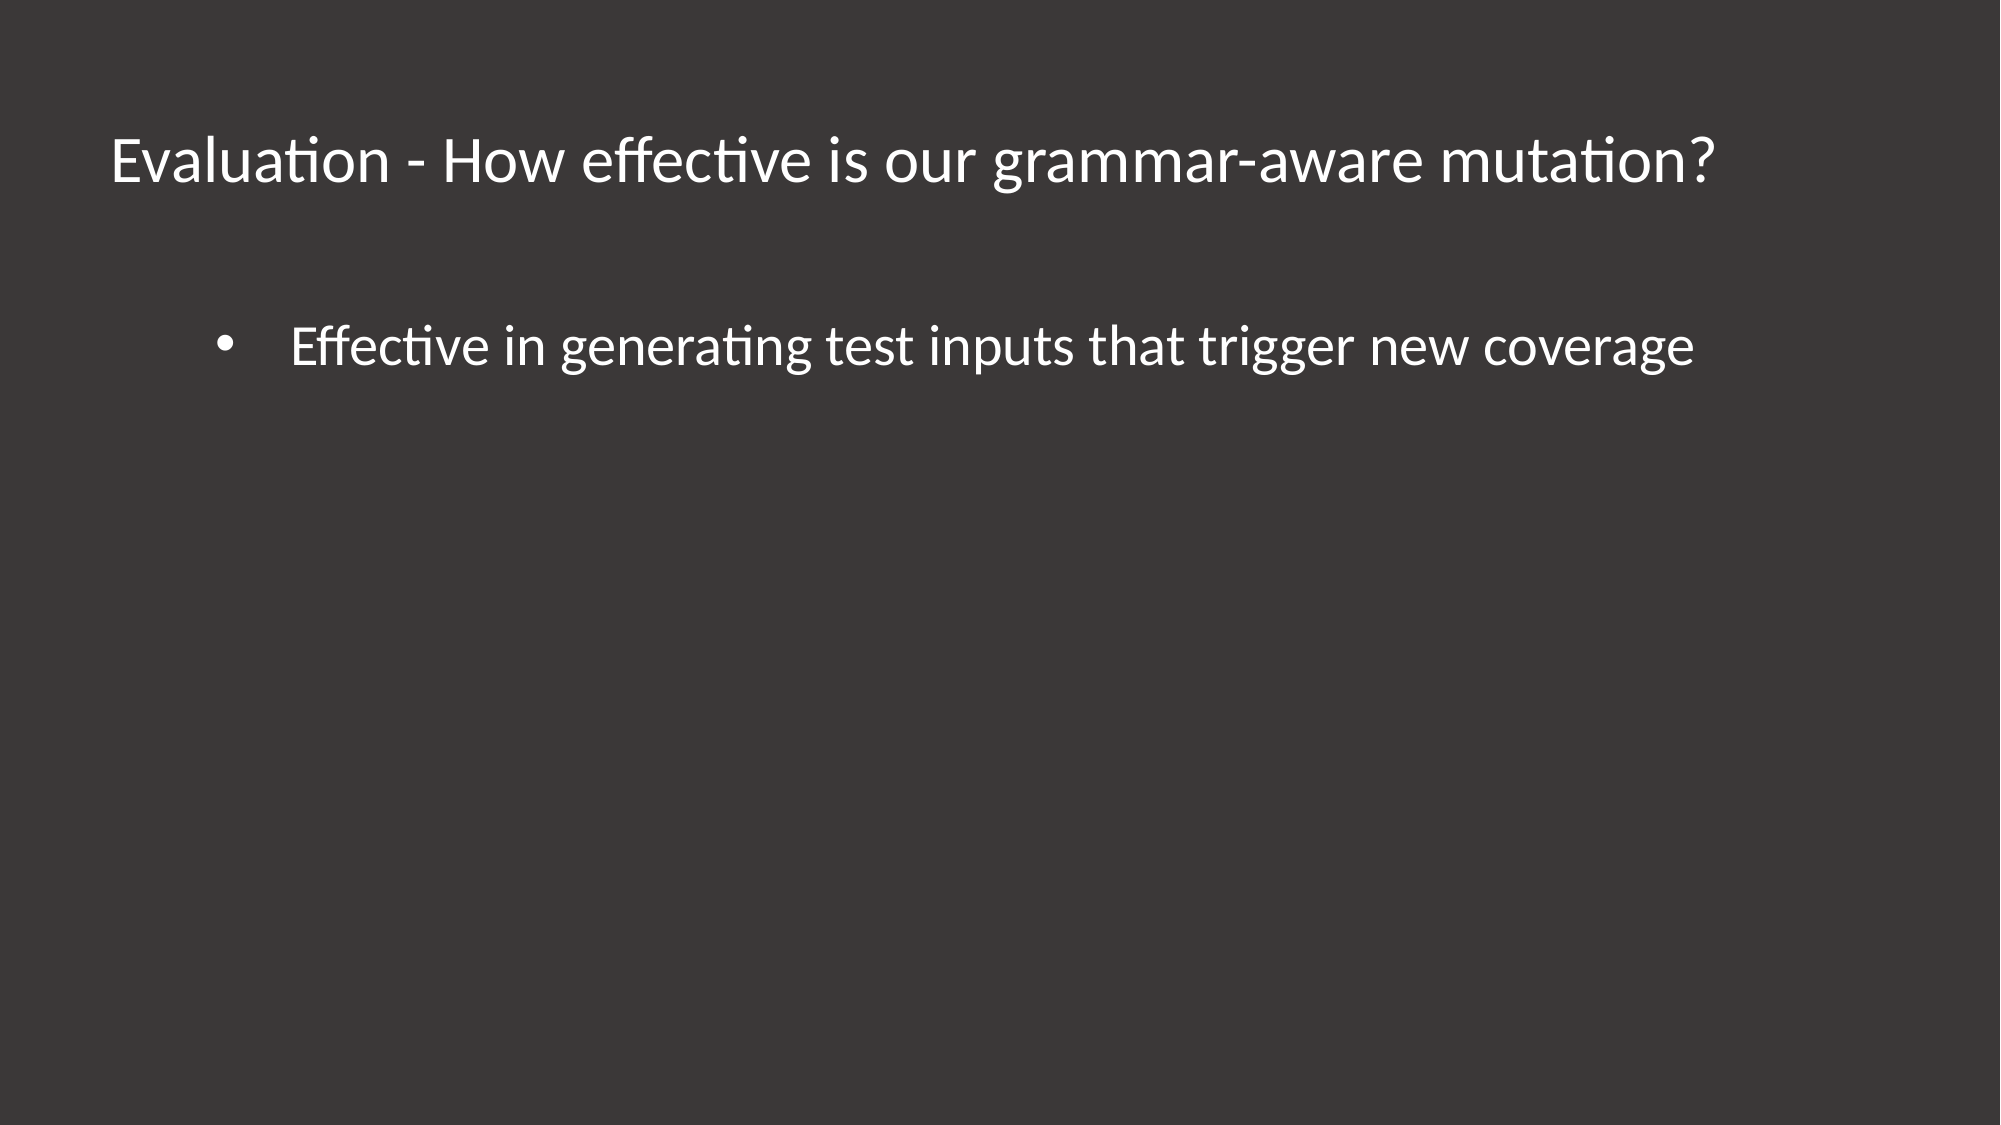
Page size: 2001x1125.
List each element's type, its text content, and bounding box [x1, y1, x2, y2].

text_box Evaluation - How effective is our grammar-aware mutation? [96, 92, 1865, 204]
text_box Effective in generating test inputs that trigger new coverage [200, 265, 1865, 385]
